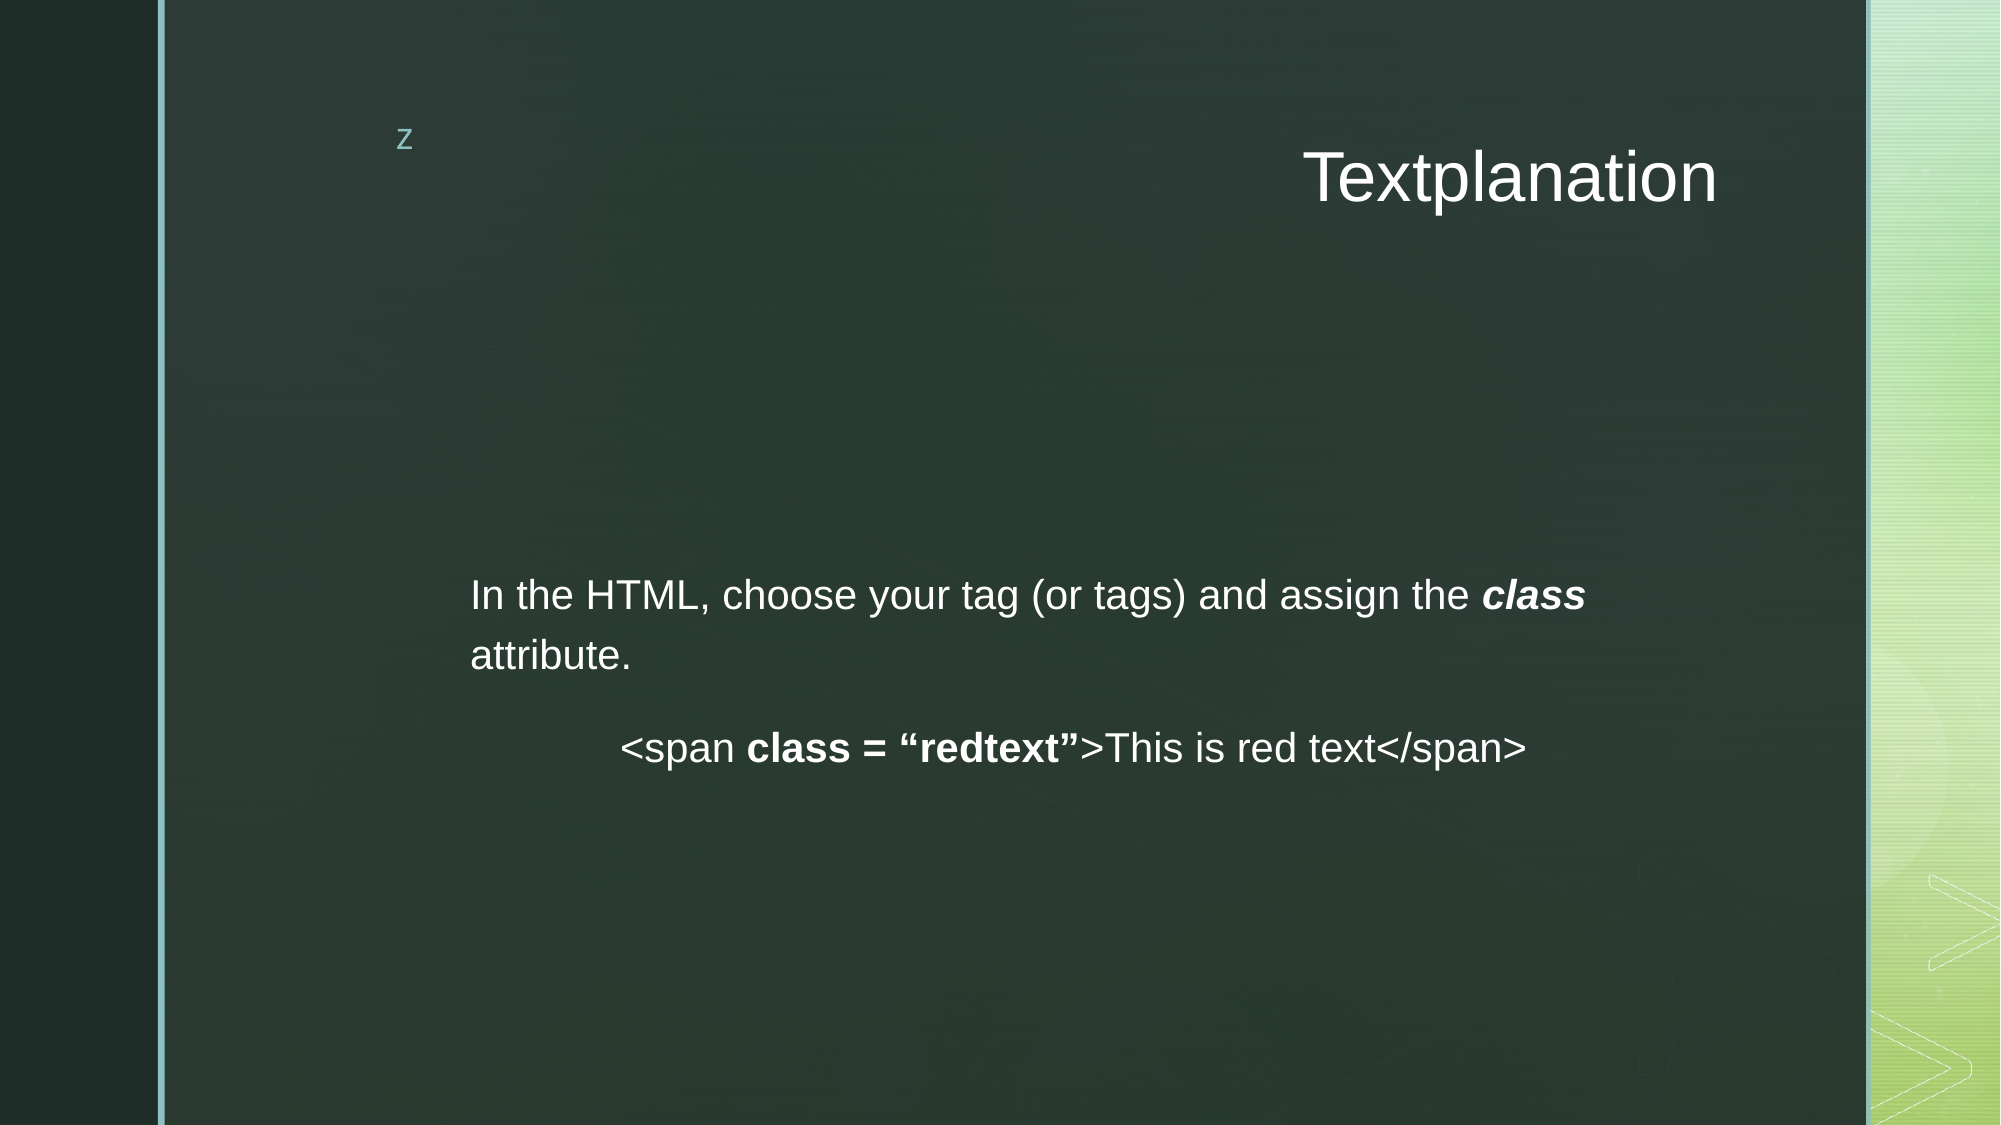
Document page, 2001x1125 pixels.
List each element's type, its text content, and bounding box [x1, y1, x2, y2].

picture [1871, 0, 2001, 1125]
list In the HTML, choose your tag (or tags) and assign the class attribute. <span class = “redtext”>This is red text</span> [454, 336, 1734, 993]
title Textplanation [428, 132, 1734, 310]
